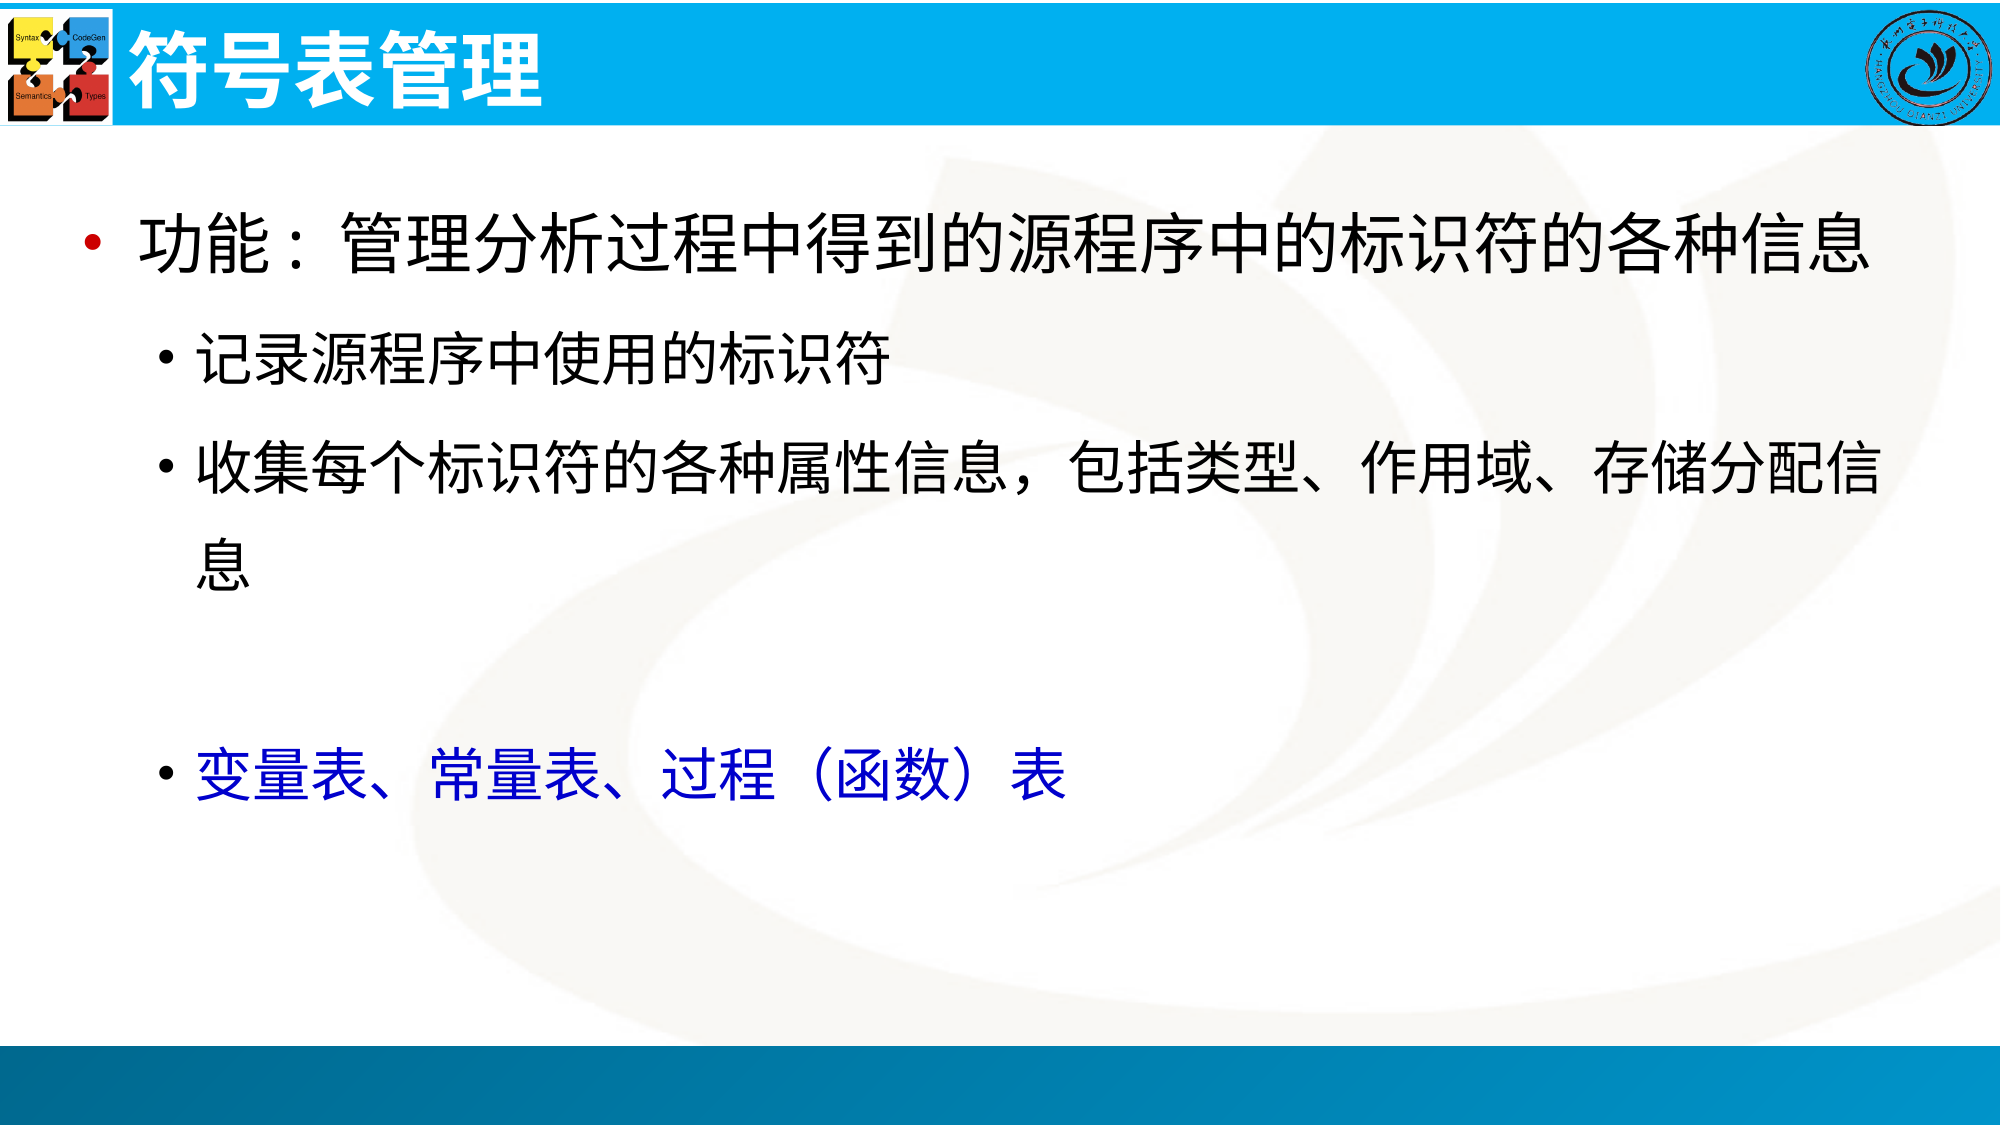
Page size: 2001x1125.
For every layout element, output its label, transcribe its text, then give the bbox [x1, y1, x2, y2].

slide_number [780, 1042, 1171, 1118]
list 功能: 管理分析过程中得到的源程序中的标识符的各种信息 记录源程序中使用的标识符 收集每个标识符的各种属性信息，包括类型、作用域、存储分配信息 变量表、常量表、过程（函数）表 [66, 162, 1934, 725]
title 符号表管理 [112, 6, 1934, 126]
